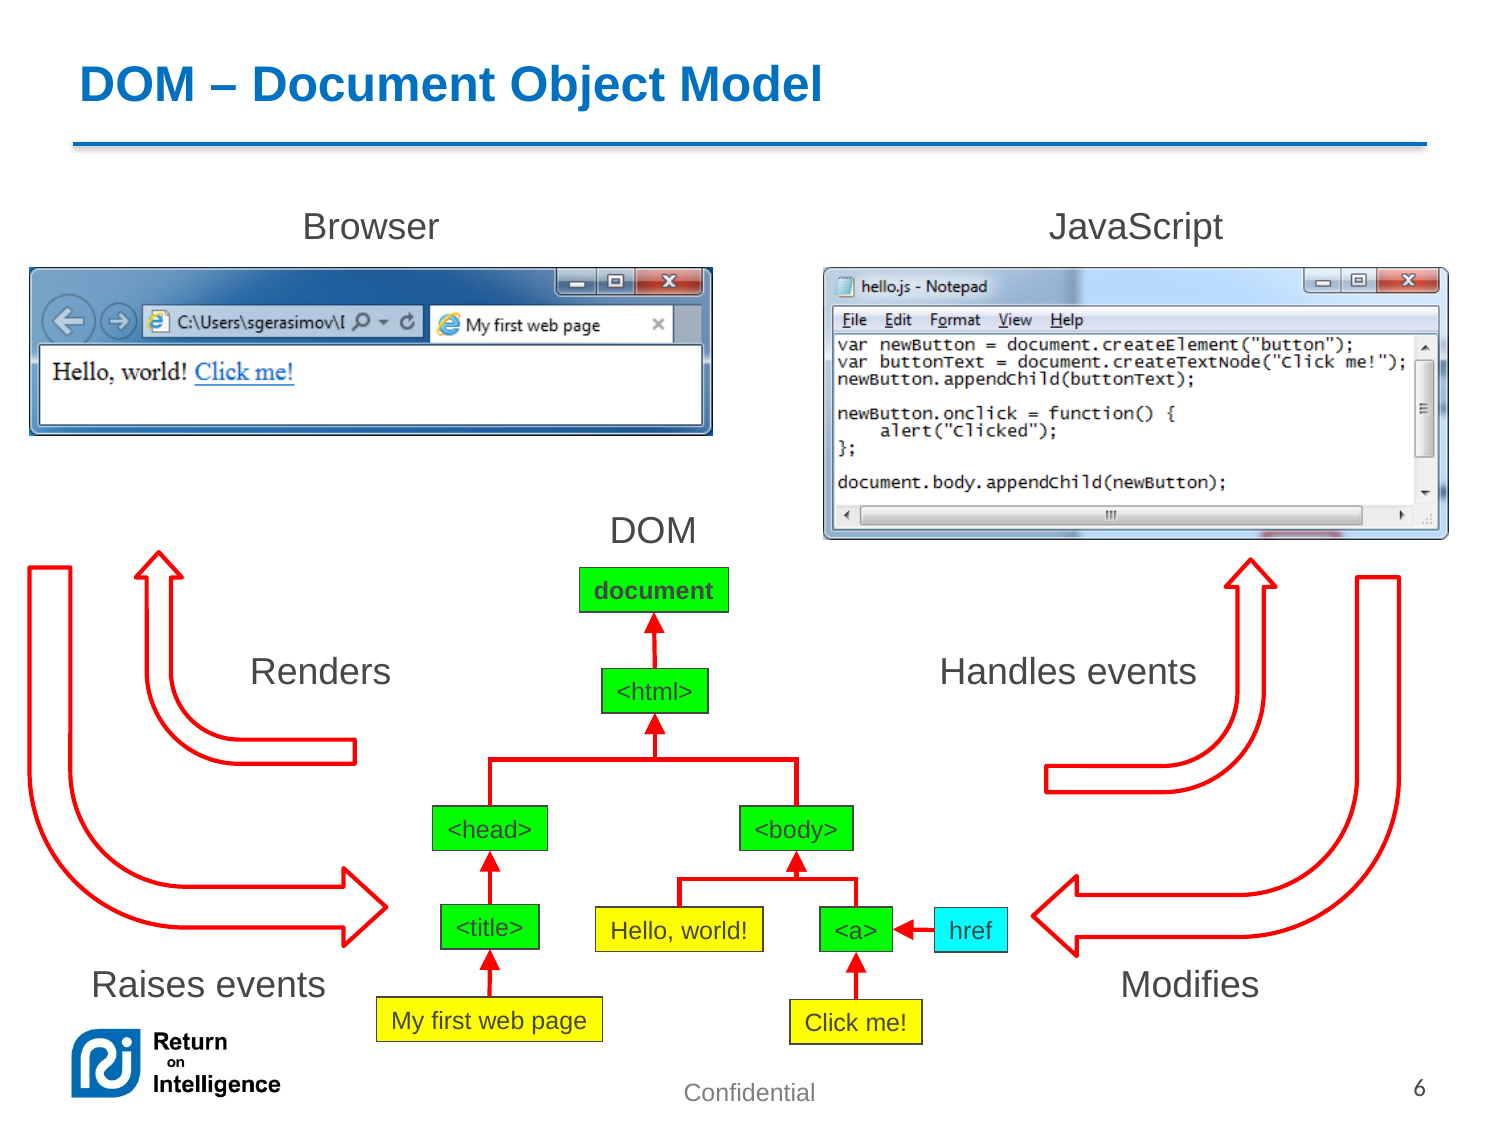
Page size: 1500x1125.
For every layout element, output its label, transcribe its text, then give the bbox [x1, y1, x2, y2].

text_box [364, 567, 1012, 1050]
text_box Raises events [76, 953, 341, 1013]
text_box Modifies [1105, 953, 1275, 1013]
text_box [1044, 557, 1278, 795]
text_box [133, 550, 357, 766]
picture [823, 266, 1450, 540]
picture [29, 266, 714, 436]
text_box [1030, 575, 1402, 958]
text_box Renders [235, 639, 359, 700]
text_box Browser [287, 194, 455, 255]
text_box JavaScript [1034, 194, 1239, 255]
title DOM – Document Object Model [64, 0, 1415, 163]
text_box [27, 565, 359, 949]
text_box Handles events [1017, 639, 1212, 700]
text_box DOM [594, 499, 713, 559]
picture [67, 1022, 289, 1098]
